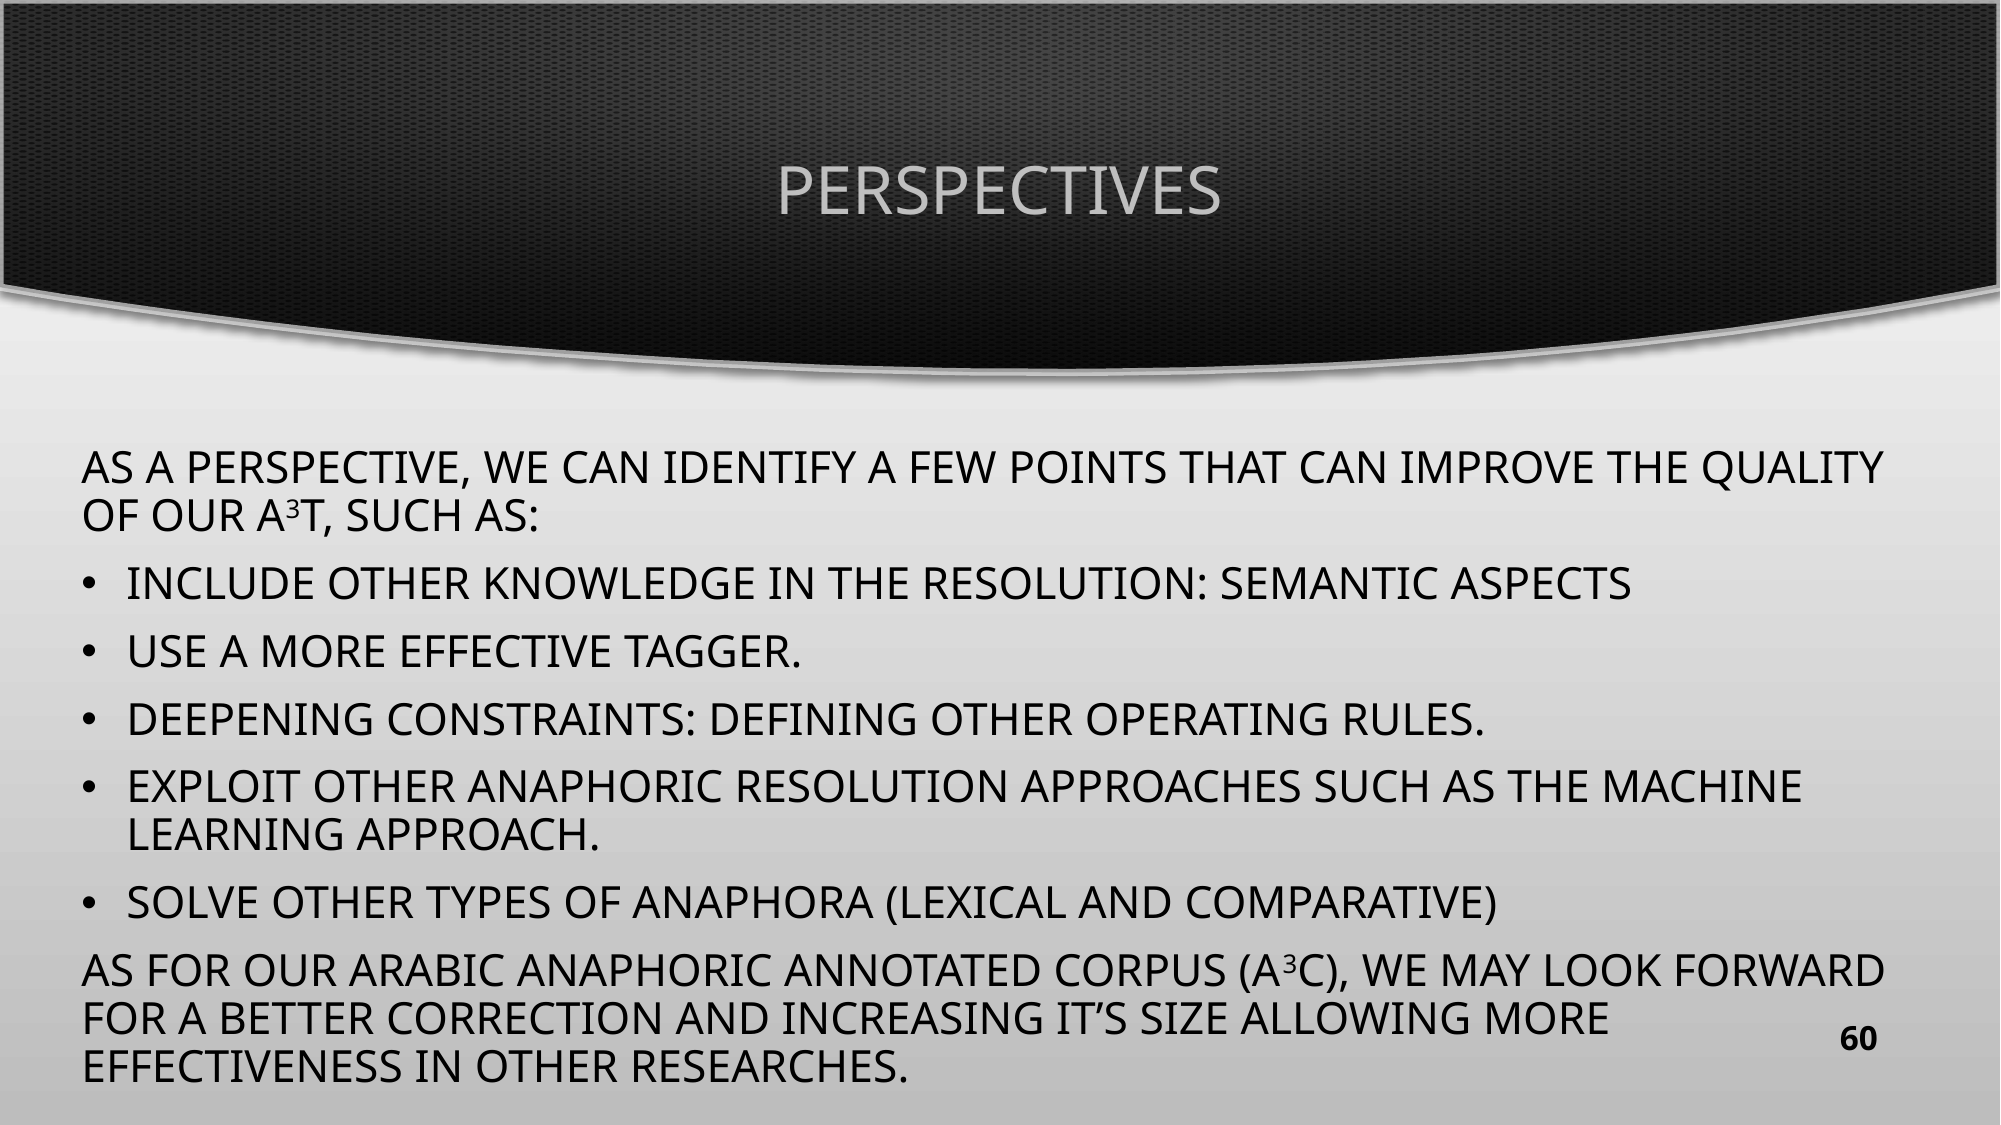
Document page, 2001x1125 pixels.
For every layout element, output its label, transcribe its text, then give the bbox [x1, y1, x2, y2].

title Perspectives [187, 99, 1813, 275]
text_box [0, 0, 2000, 375]
text_box [0, 303, 2000, 1125]
slide_number 60 [1728, 978, 1893, 1102]
list As a perspective, we can identify a few points that can improve the quality of our A3T, such as: Include other knowledge in the resolution: semantic aspects use a more effective Tagger. Deepening constraints: defining other operating rules. Exploit other anaphoric resolution approaches such as the machine learning approach. Solve other types of anaphora (lexical and comparative) As for our Arabic anaphoric annotated corpus (A3C), we may look forward for a better correction and increasing it’s size allowing more effectiveness in other researches. [66, 437, 1950, 1102]
